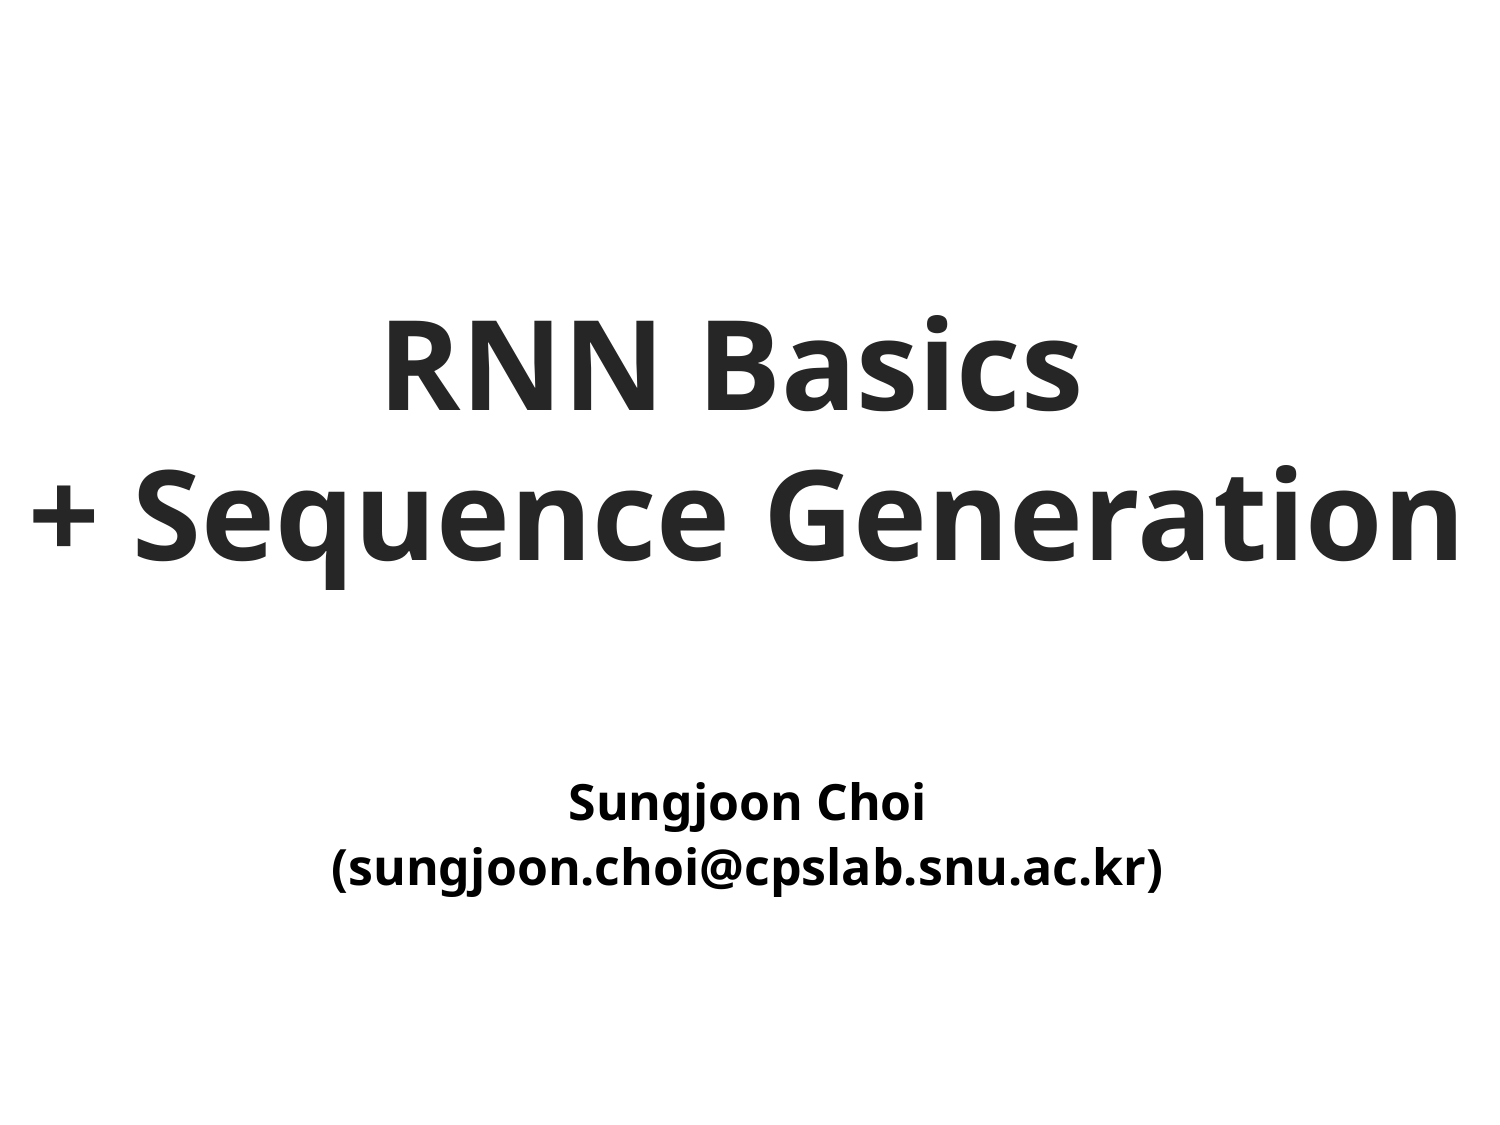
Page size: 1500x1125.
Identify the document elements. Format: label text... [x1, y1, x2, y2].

text_box RNN Basics + Sequence Generation [0, 314, 1500, 556]
text_box Sungjoon Choi (sungjoon.choi@cpslab.snu.ac.kr) [170, 763, 1326, 904]
